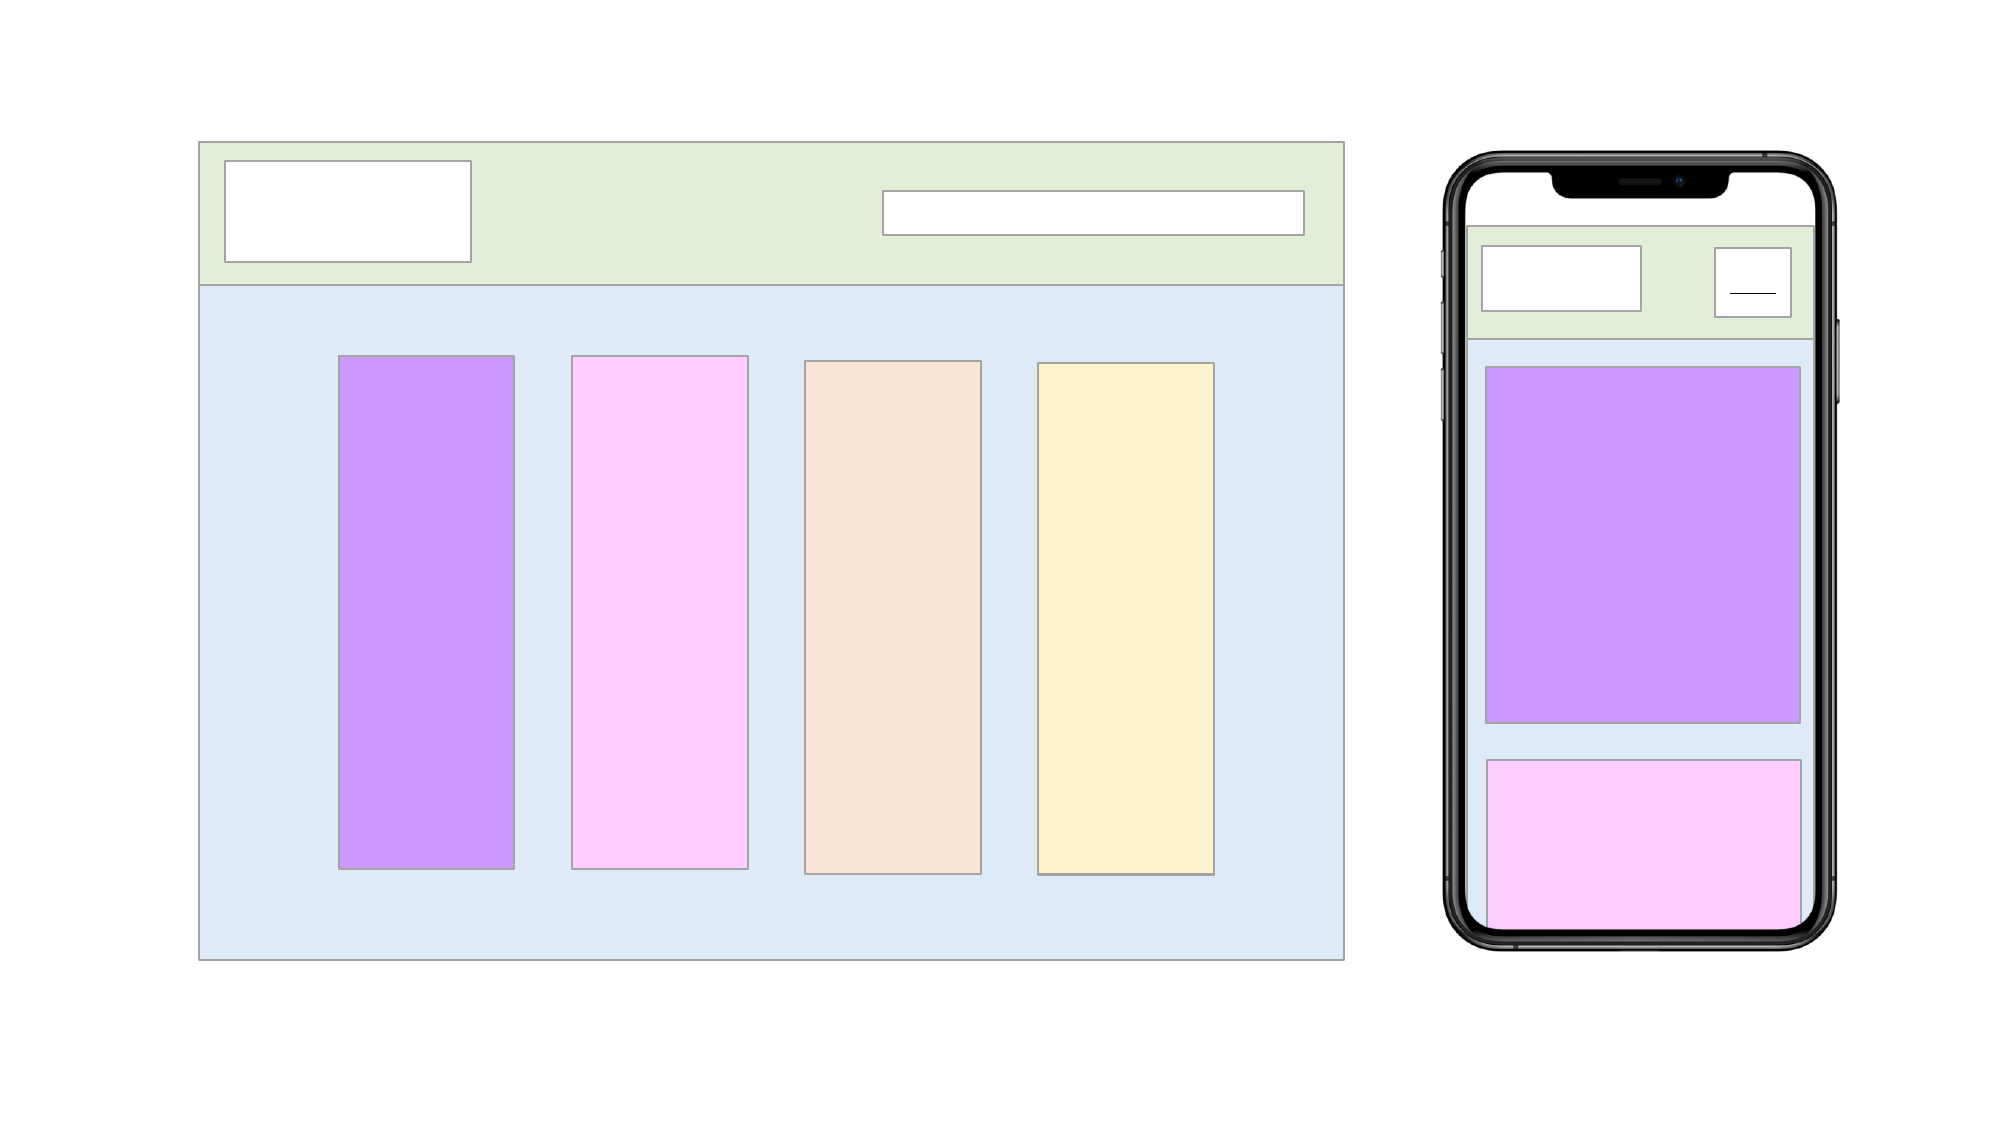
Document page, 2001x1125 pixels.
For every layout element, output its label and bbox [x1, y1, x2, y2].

text_box [570, 354, 749, 871]
text_box [881, 190, 1306, 237]
text_box [223, 159, 473, 264]
text_box [1361, 126, 1920, 976]
text_box [337, 354, 516, 871]
text_box [197, 140, 1346, 961]
text_box [803, 359, 983, 876]
text_box [1036, 361, 1216, 876]
